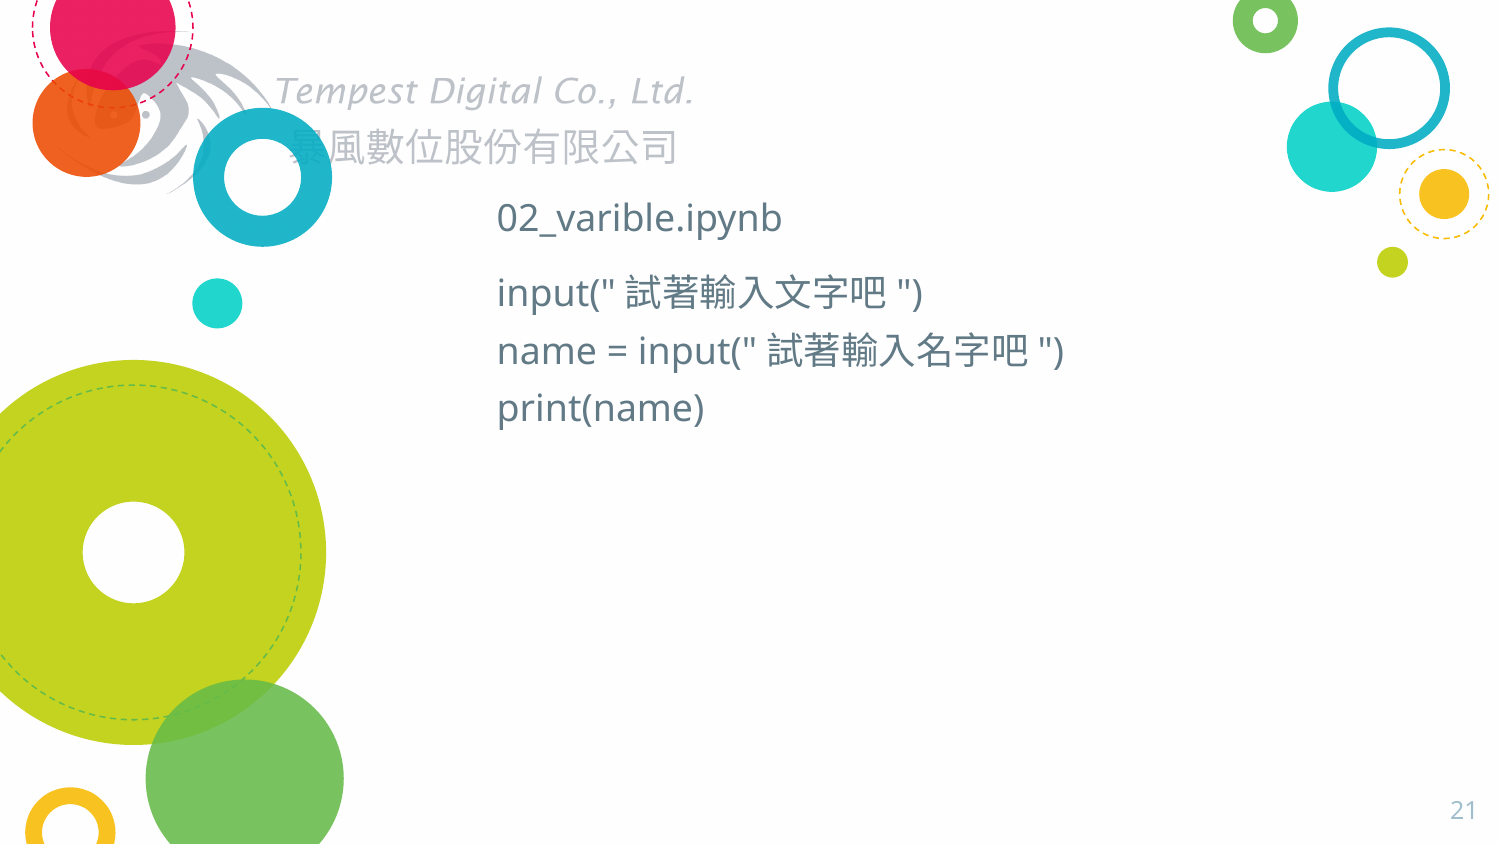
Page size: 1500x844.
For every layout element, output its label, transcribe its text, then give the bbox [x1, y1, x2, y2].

slide_number 21 [1416, 779, 1494, 844]
list input("試著輸入文字吧") name = input("試著輸入名字吧") print(name) [481, 255, 1347, 809]
title 02_varible.ipynb [481, 149, 1347, 255]
